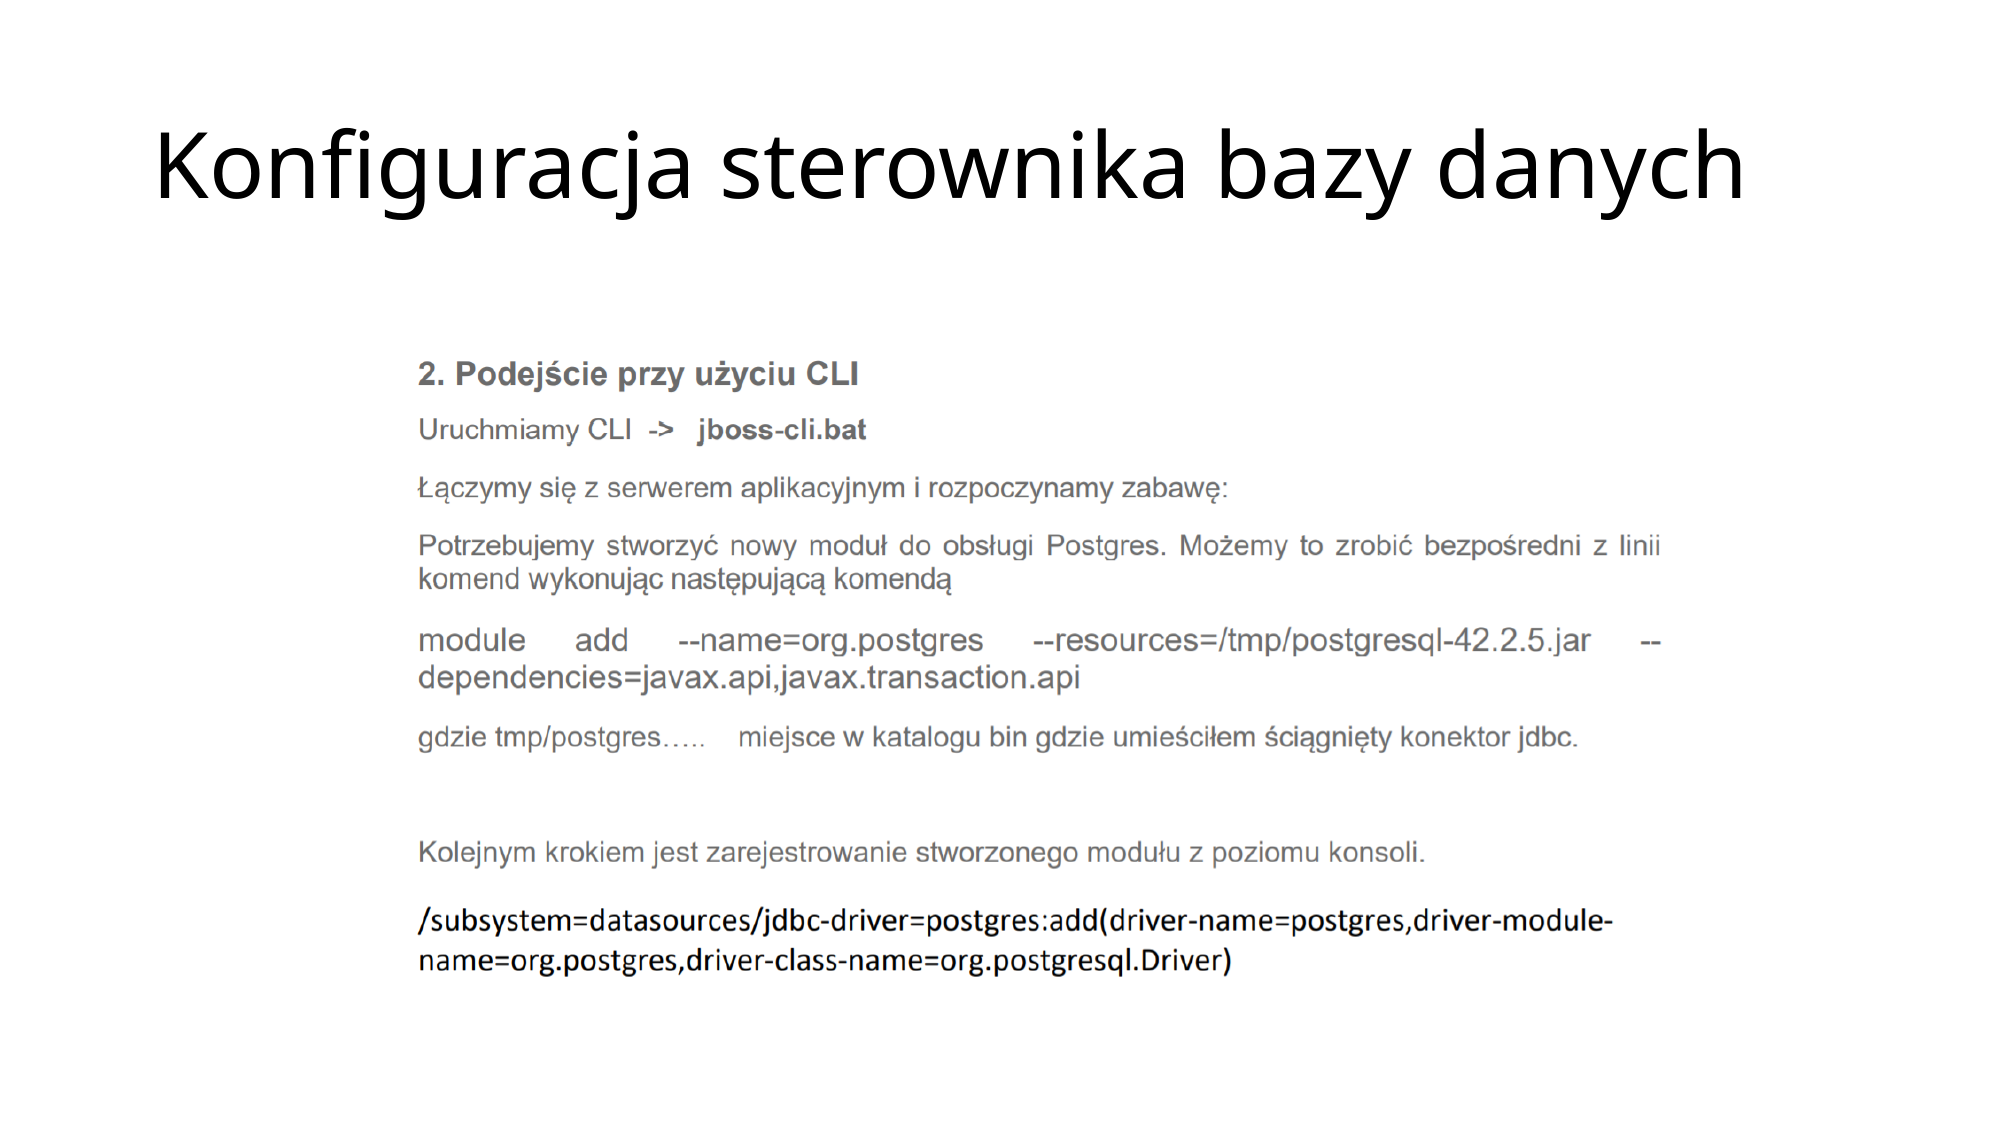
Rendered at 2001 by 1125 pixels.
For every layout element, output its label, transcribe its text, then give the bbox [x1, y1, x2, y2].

title Konfiguracja sterownika bazy danych [137, 59, 1863, 278]
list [327, 332, 1699, 1047]
